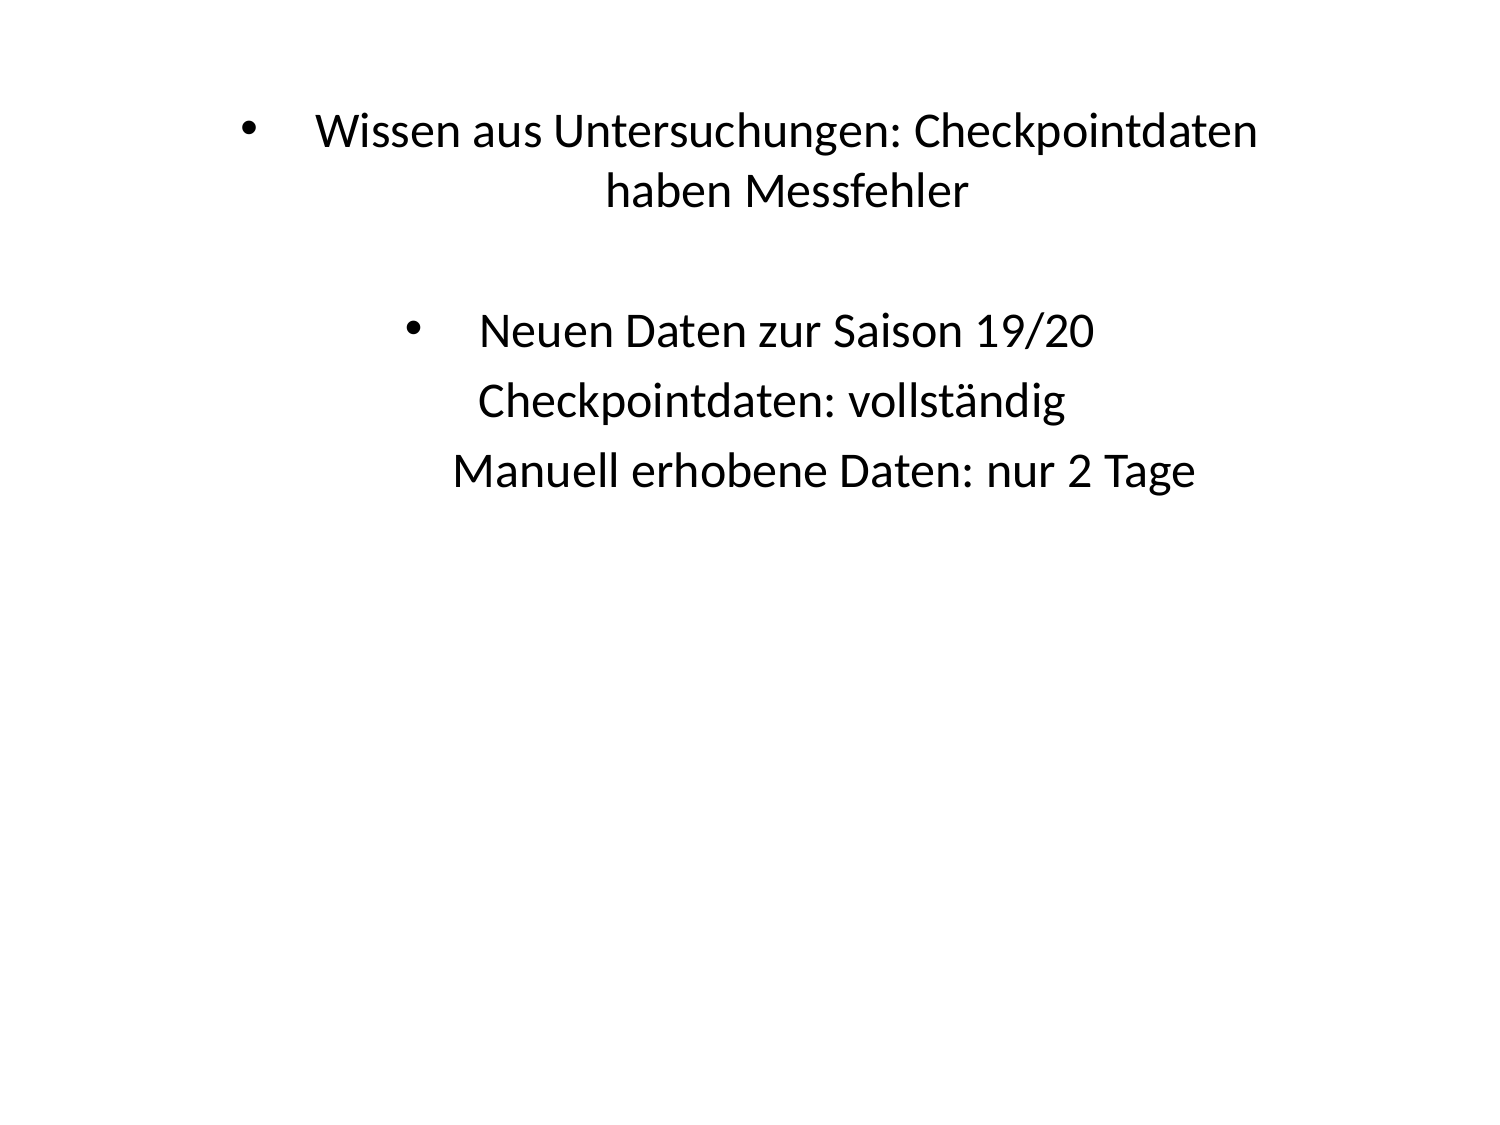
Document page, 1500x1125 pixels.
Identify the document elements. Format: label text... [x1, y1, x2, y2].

subtitle Wissen aus Untersuchungen: Checkpointdaten haben Messfehler Neuen Daten zur Saison 19/20 Checkpointdaten: vollständig Manuell erhobene Daten: nur 2 Tage [225, 90, 1275, 925]
